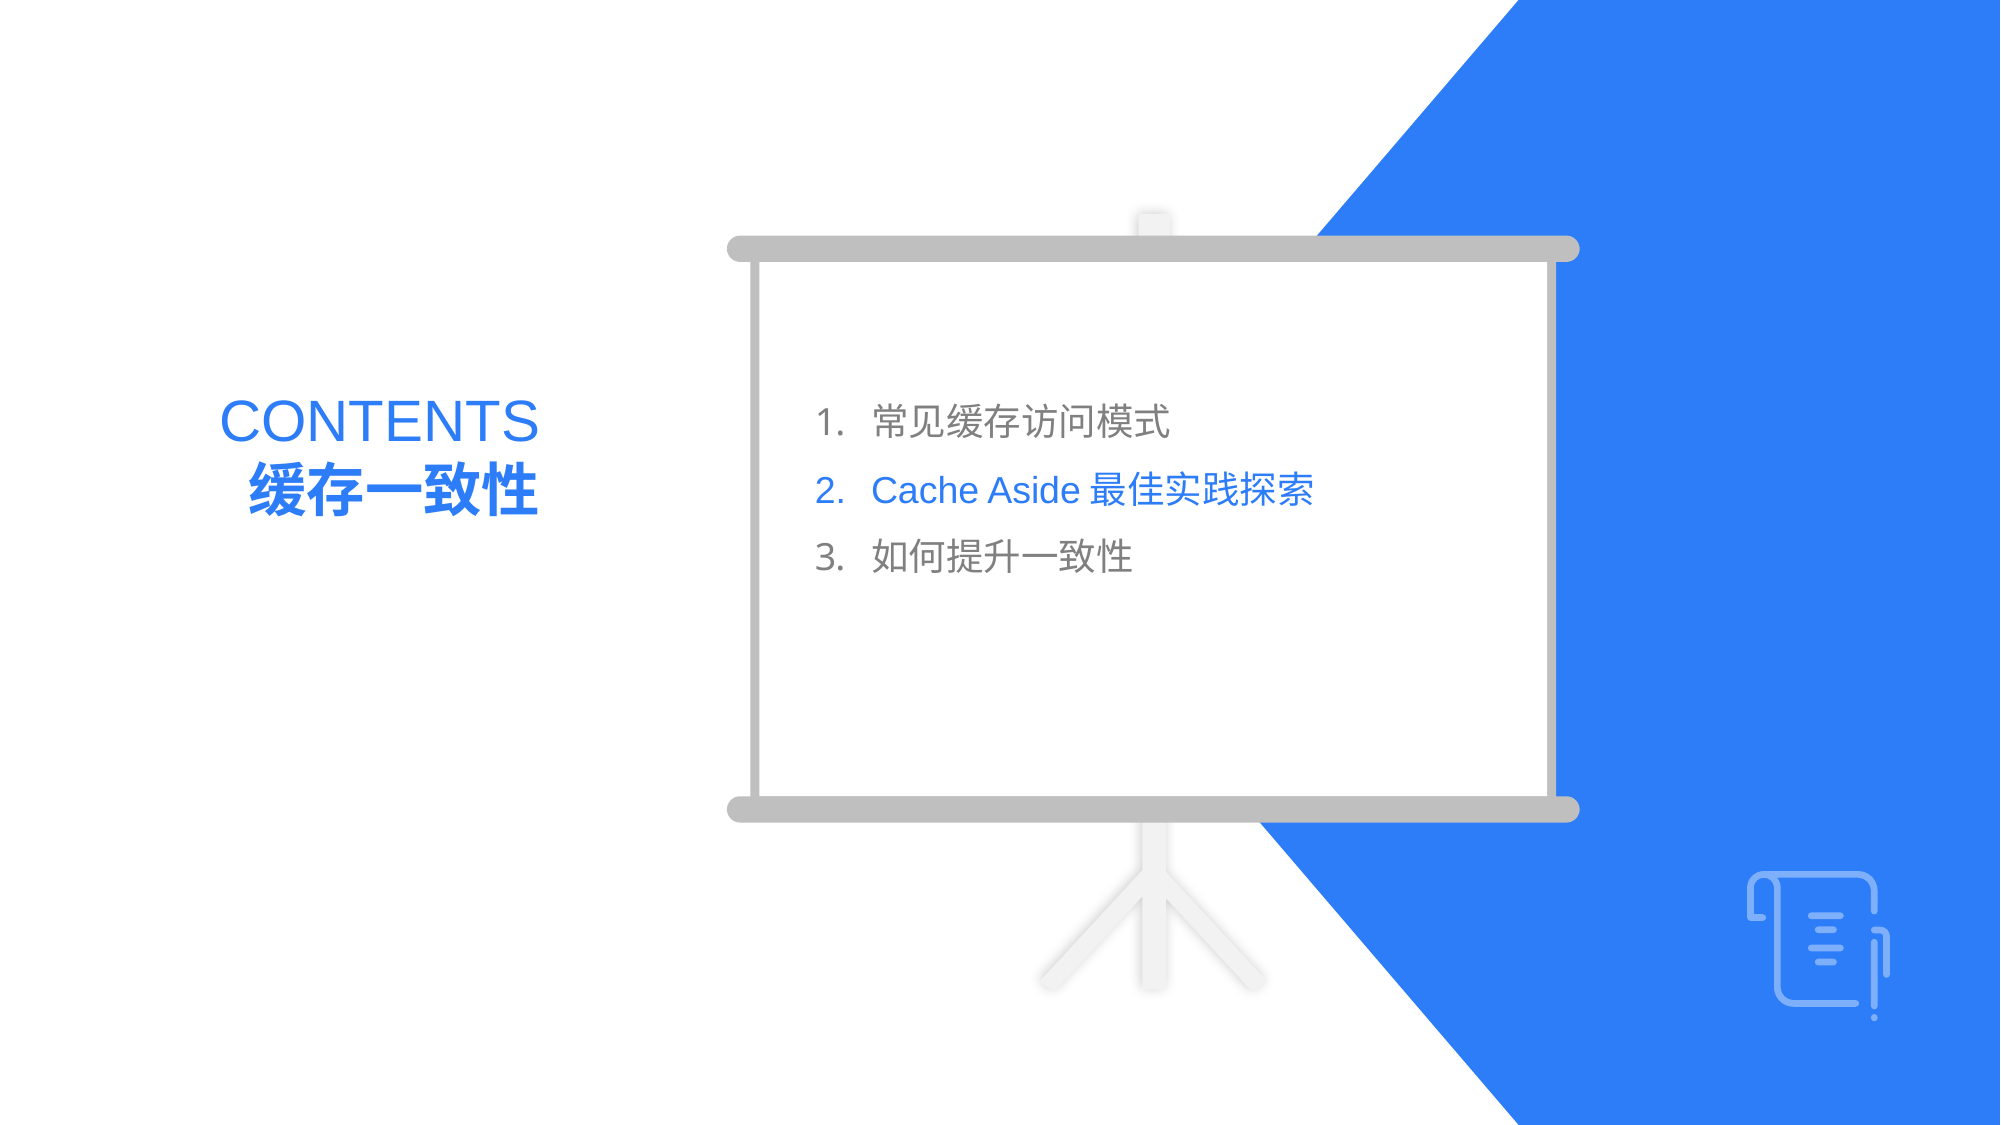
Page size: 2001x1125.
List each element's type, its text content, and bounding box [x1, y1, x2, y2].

text_box [1870, 938, 1878, 1010]
text_box CONTE NTS 缓存一致性 [124, 375, 555, 531]
text_box [1870, 1013, 1878, 1022]
text_box [1747, 871, 1878, 1007]
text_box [726, 213, 1580, 992]
text_box [1336, 0, 2000, 1125]
text_box [1870, 926, 1890, 978]
